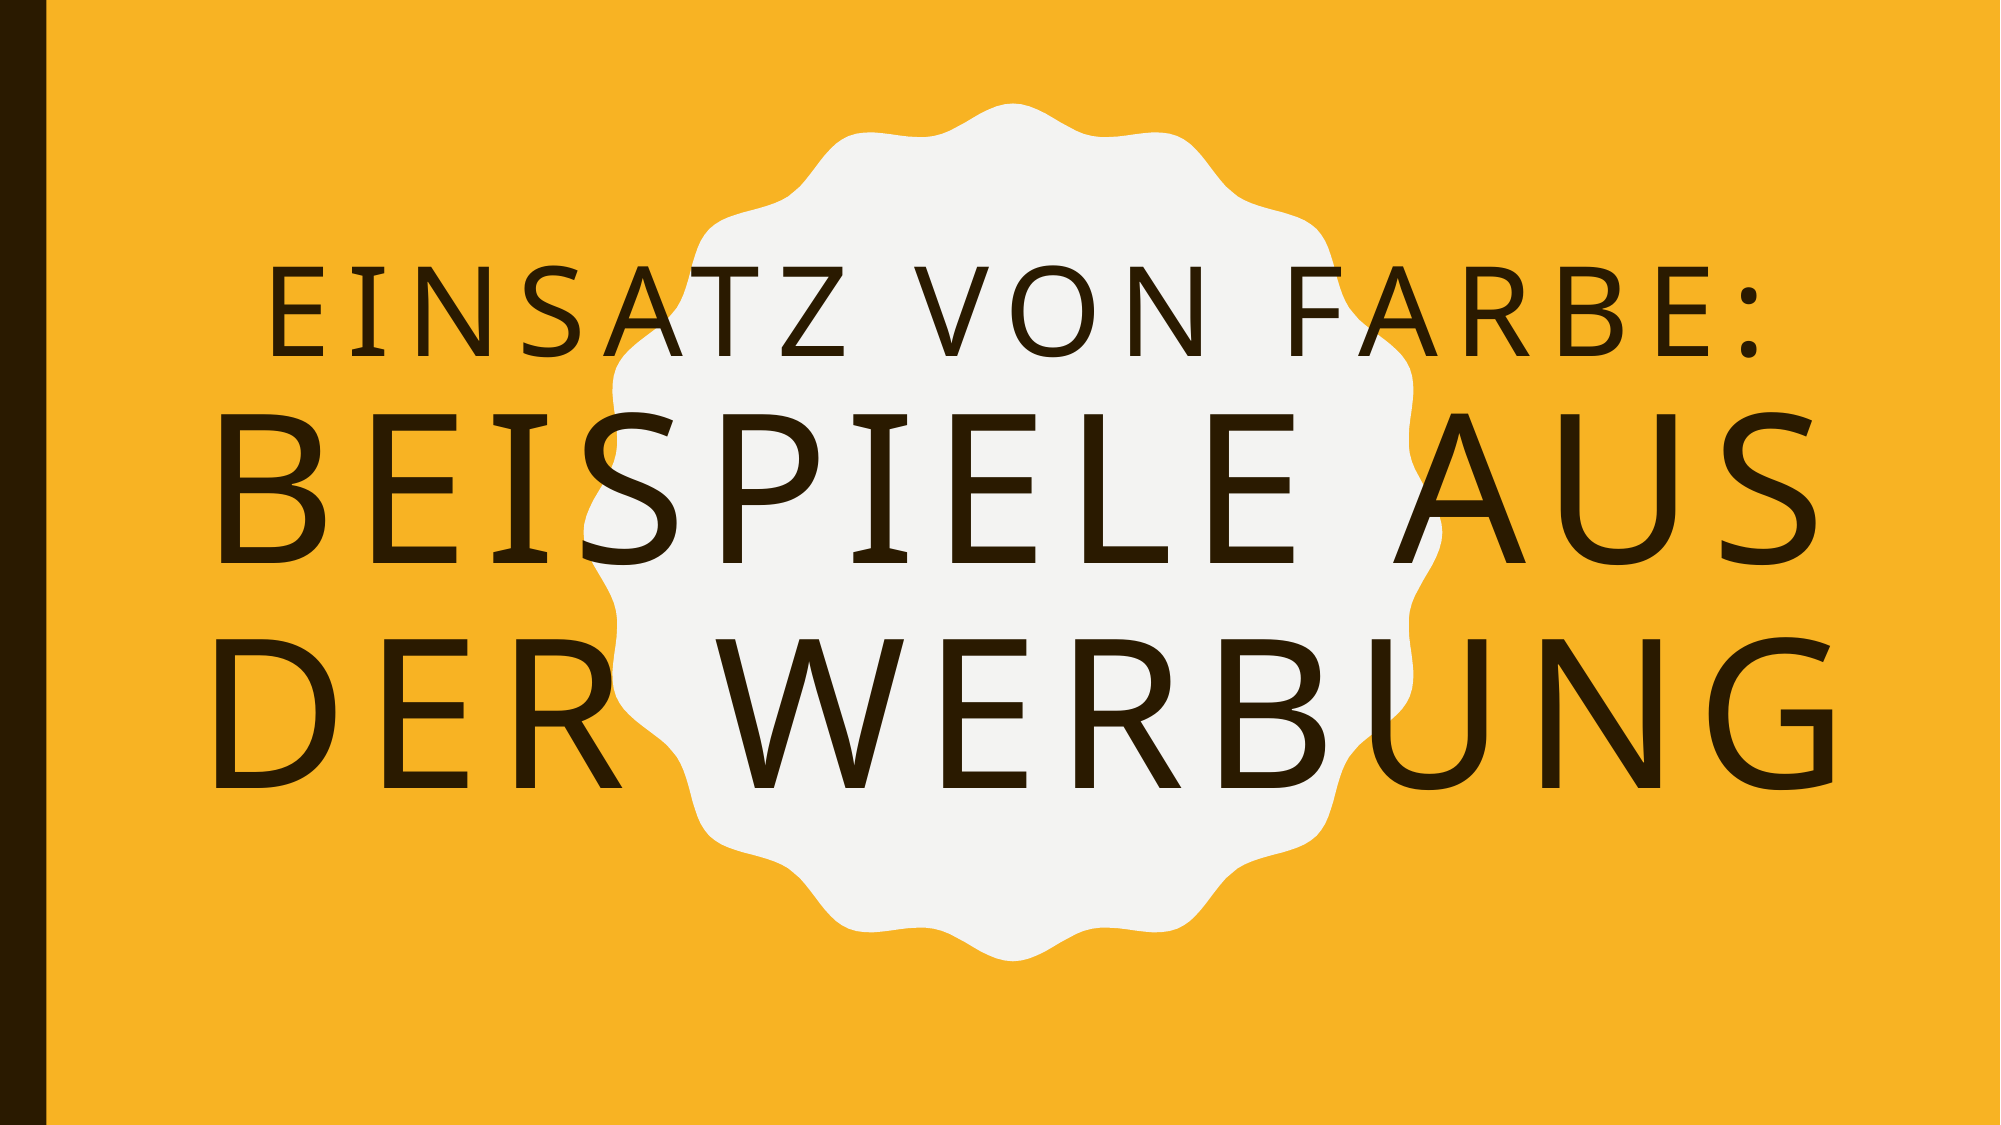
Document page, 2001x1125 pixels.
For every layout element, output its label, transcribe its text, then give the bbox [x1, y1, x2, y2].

title Einsatz von Farbe: Beispiele aus der Werbung [176, 180, 1870, 902]
